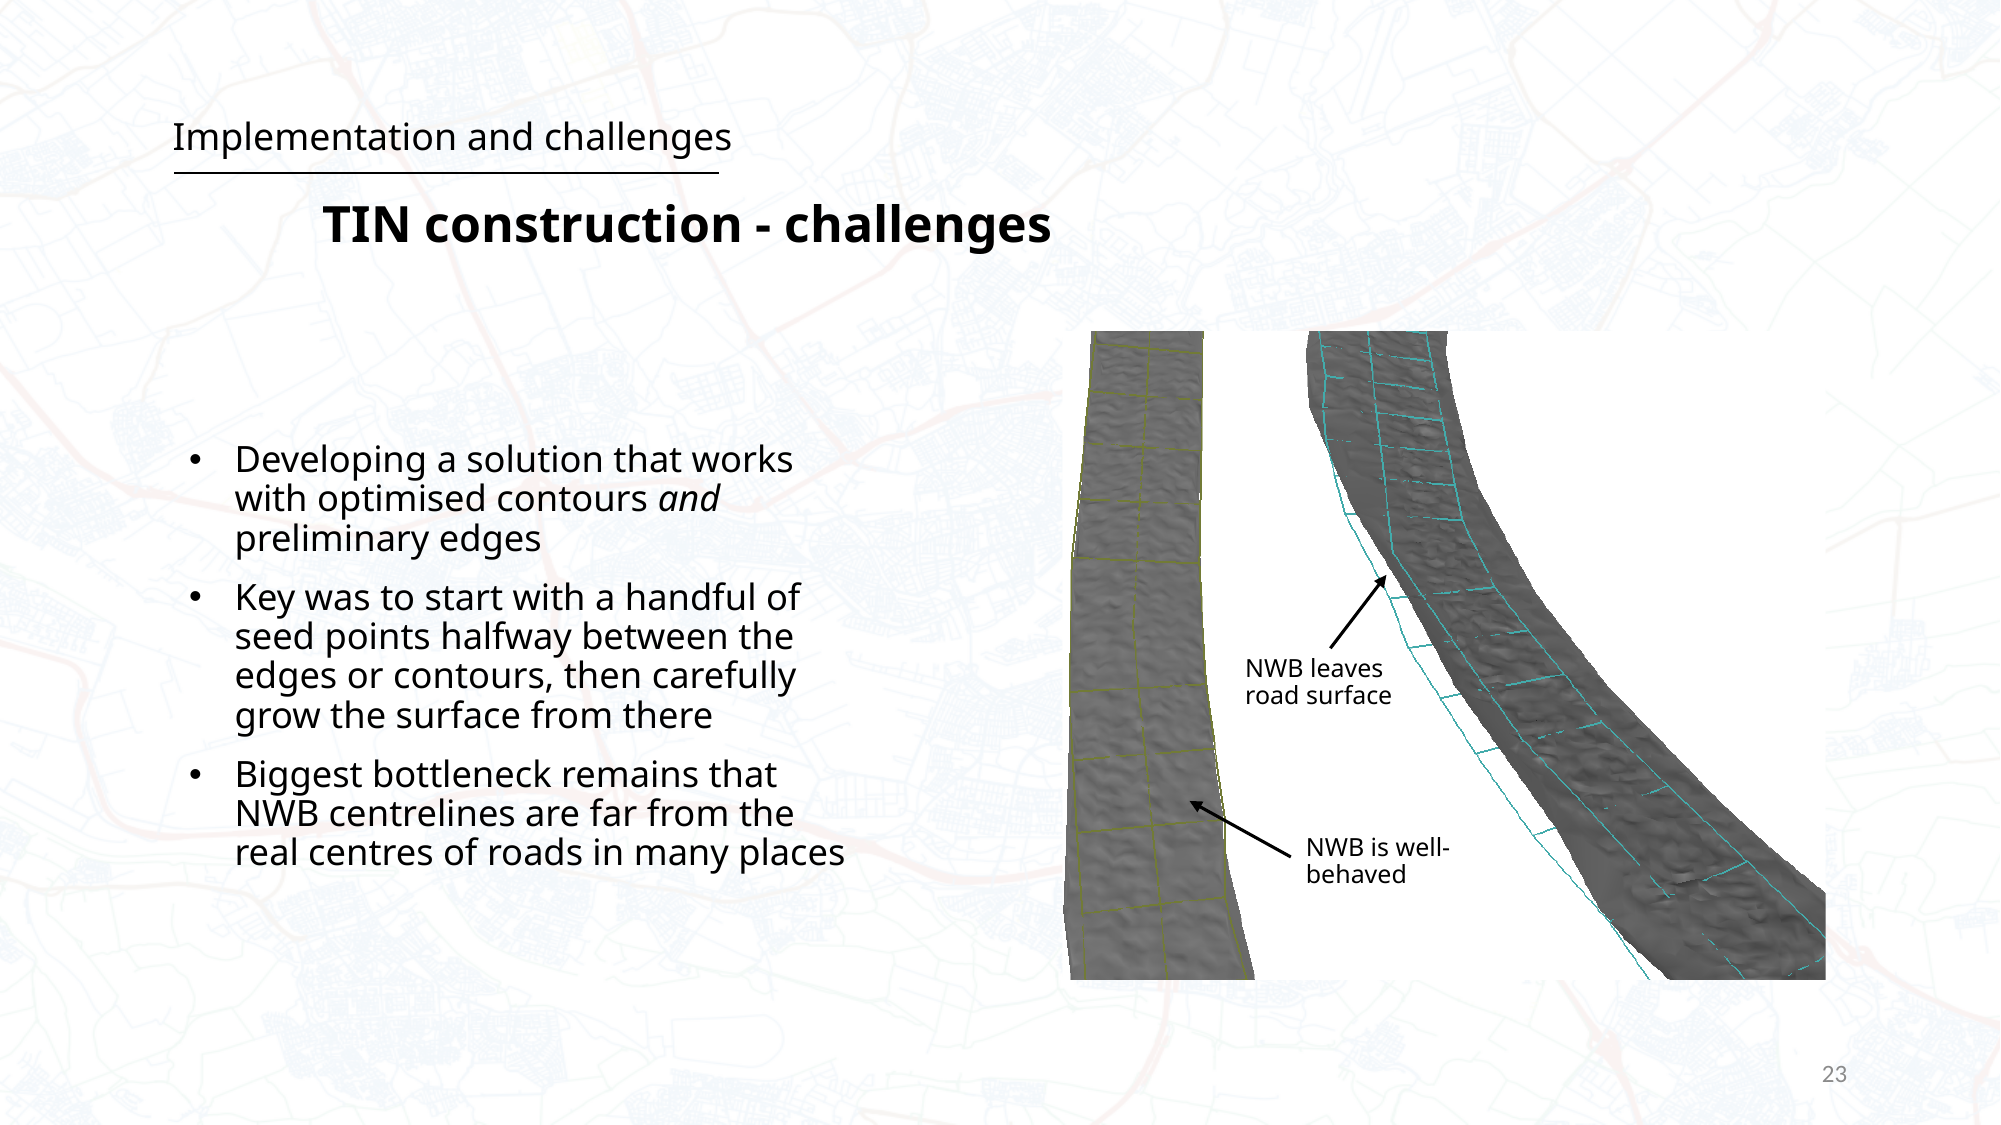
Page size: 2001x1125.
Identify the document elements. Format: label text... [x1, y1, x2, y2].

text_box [1062, 331, 1826, 980]
text_box Developing a solution that works with optimised contours and preliminary edges Key was to start with a handful of seed points halfway between the edges or contours, then carefully grow the surface from there Biggest bottleneck remains that NWB centrelines are far from the real centres of roads in many places [174, 433, 872, 909]
slide_number 23 [1412, 1042, 1863, 1103]
title Implementation and challenges TIN construction - challenges [157, 101, 1843, 261]
